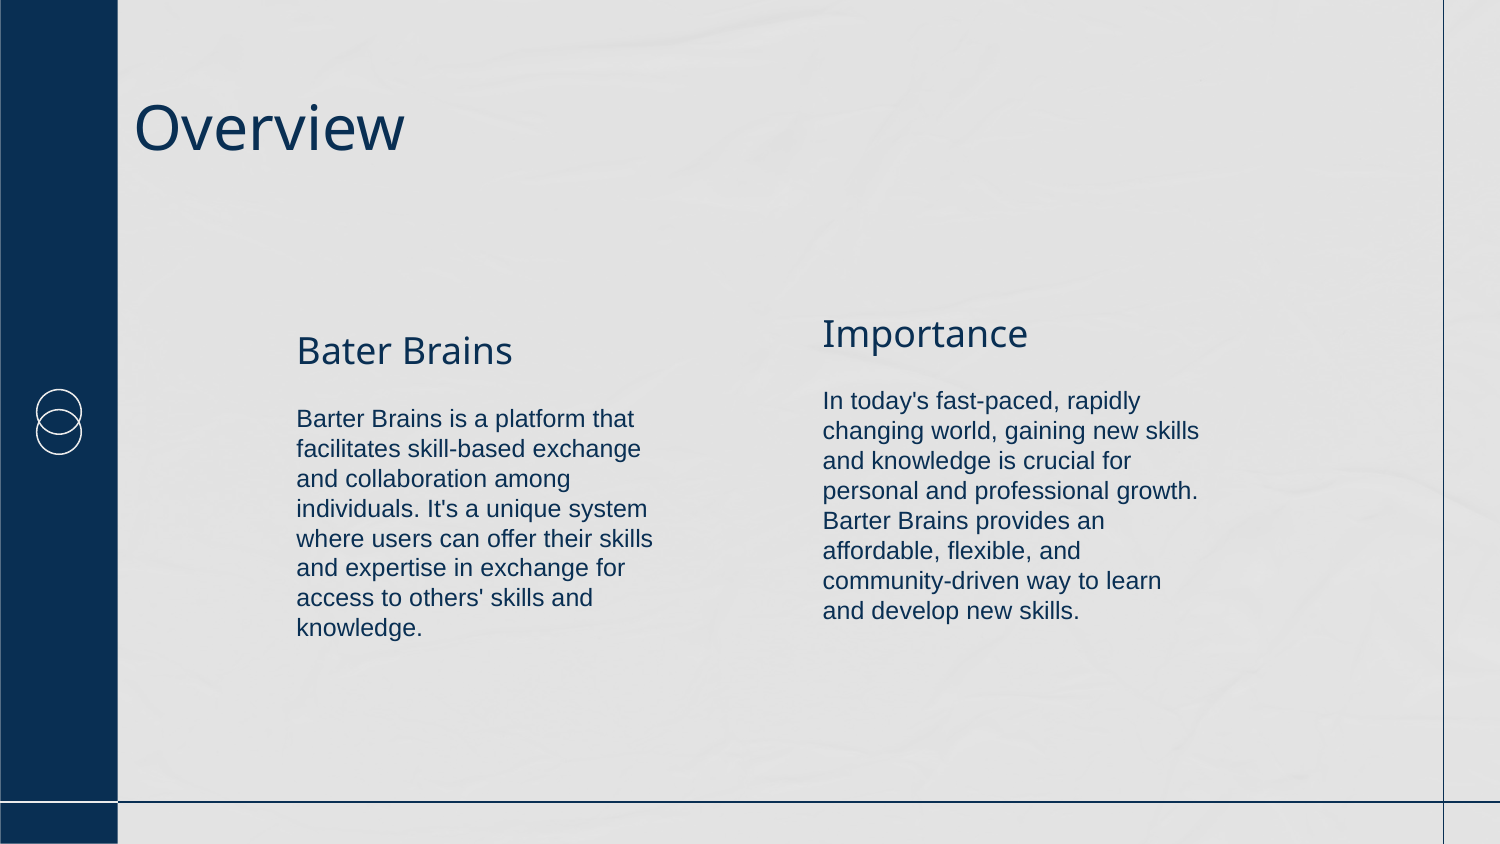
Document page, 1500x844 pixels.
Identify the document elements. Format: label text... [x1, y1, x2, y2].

subtitle Importance In today's fast-paced, rapidly changing world, gaining new skills and knowledge is crucial for personal and professional growth. Barter Brains provides an affordable, flexible, and community-driven way to learn and develop new skills. [807, 321, 1219, 685]
subtitle Bater Brains Barter Brains is a platform that facilitates skill-based exchange and collaboration among individuals. It's a unique system where users can offer their skills and expertise in exchange for access to others' skills and knowledge. [281, 290, 693, 747]
title Overview [118, 72, 1382, 167]
